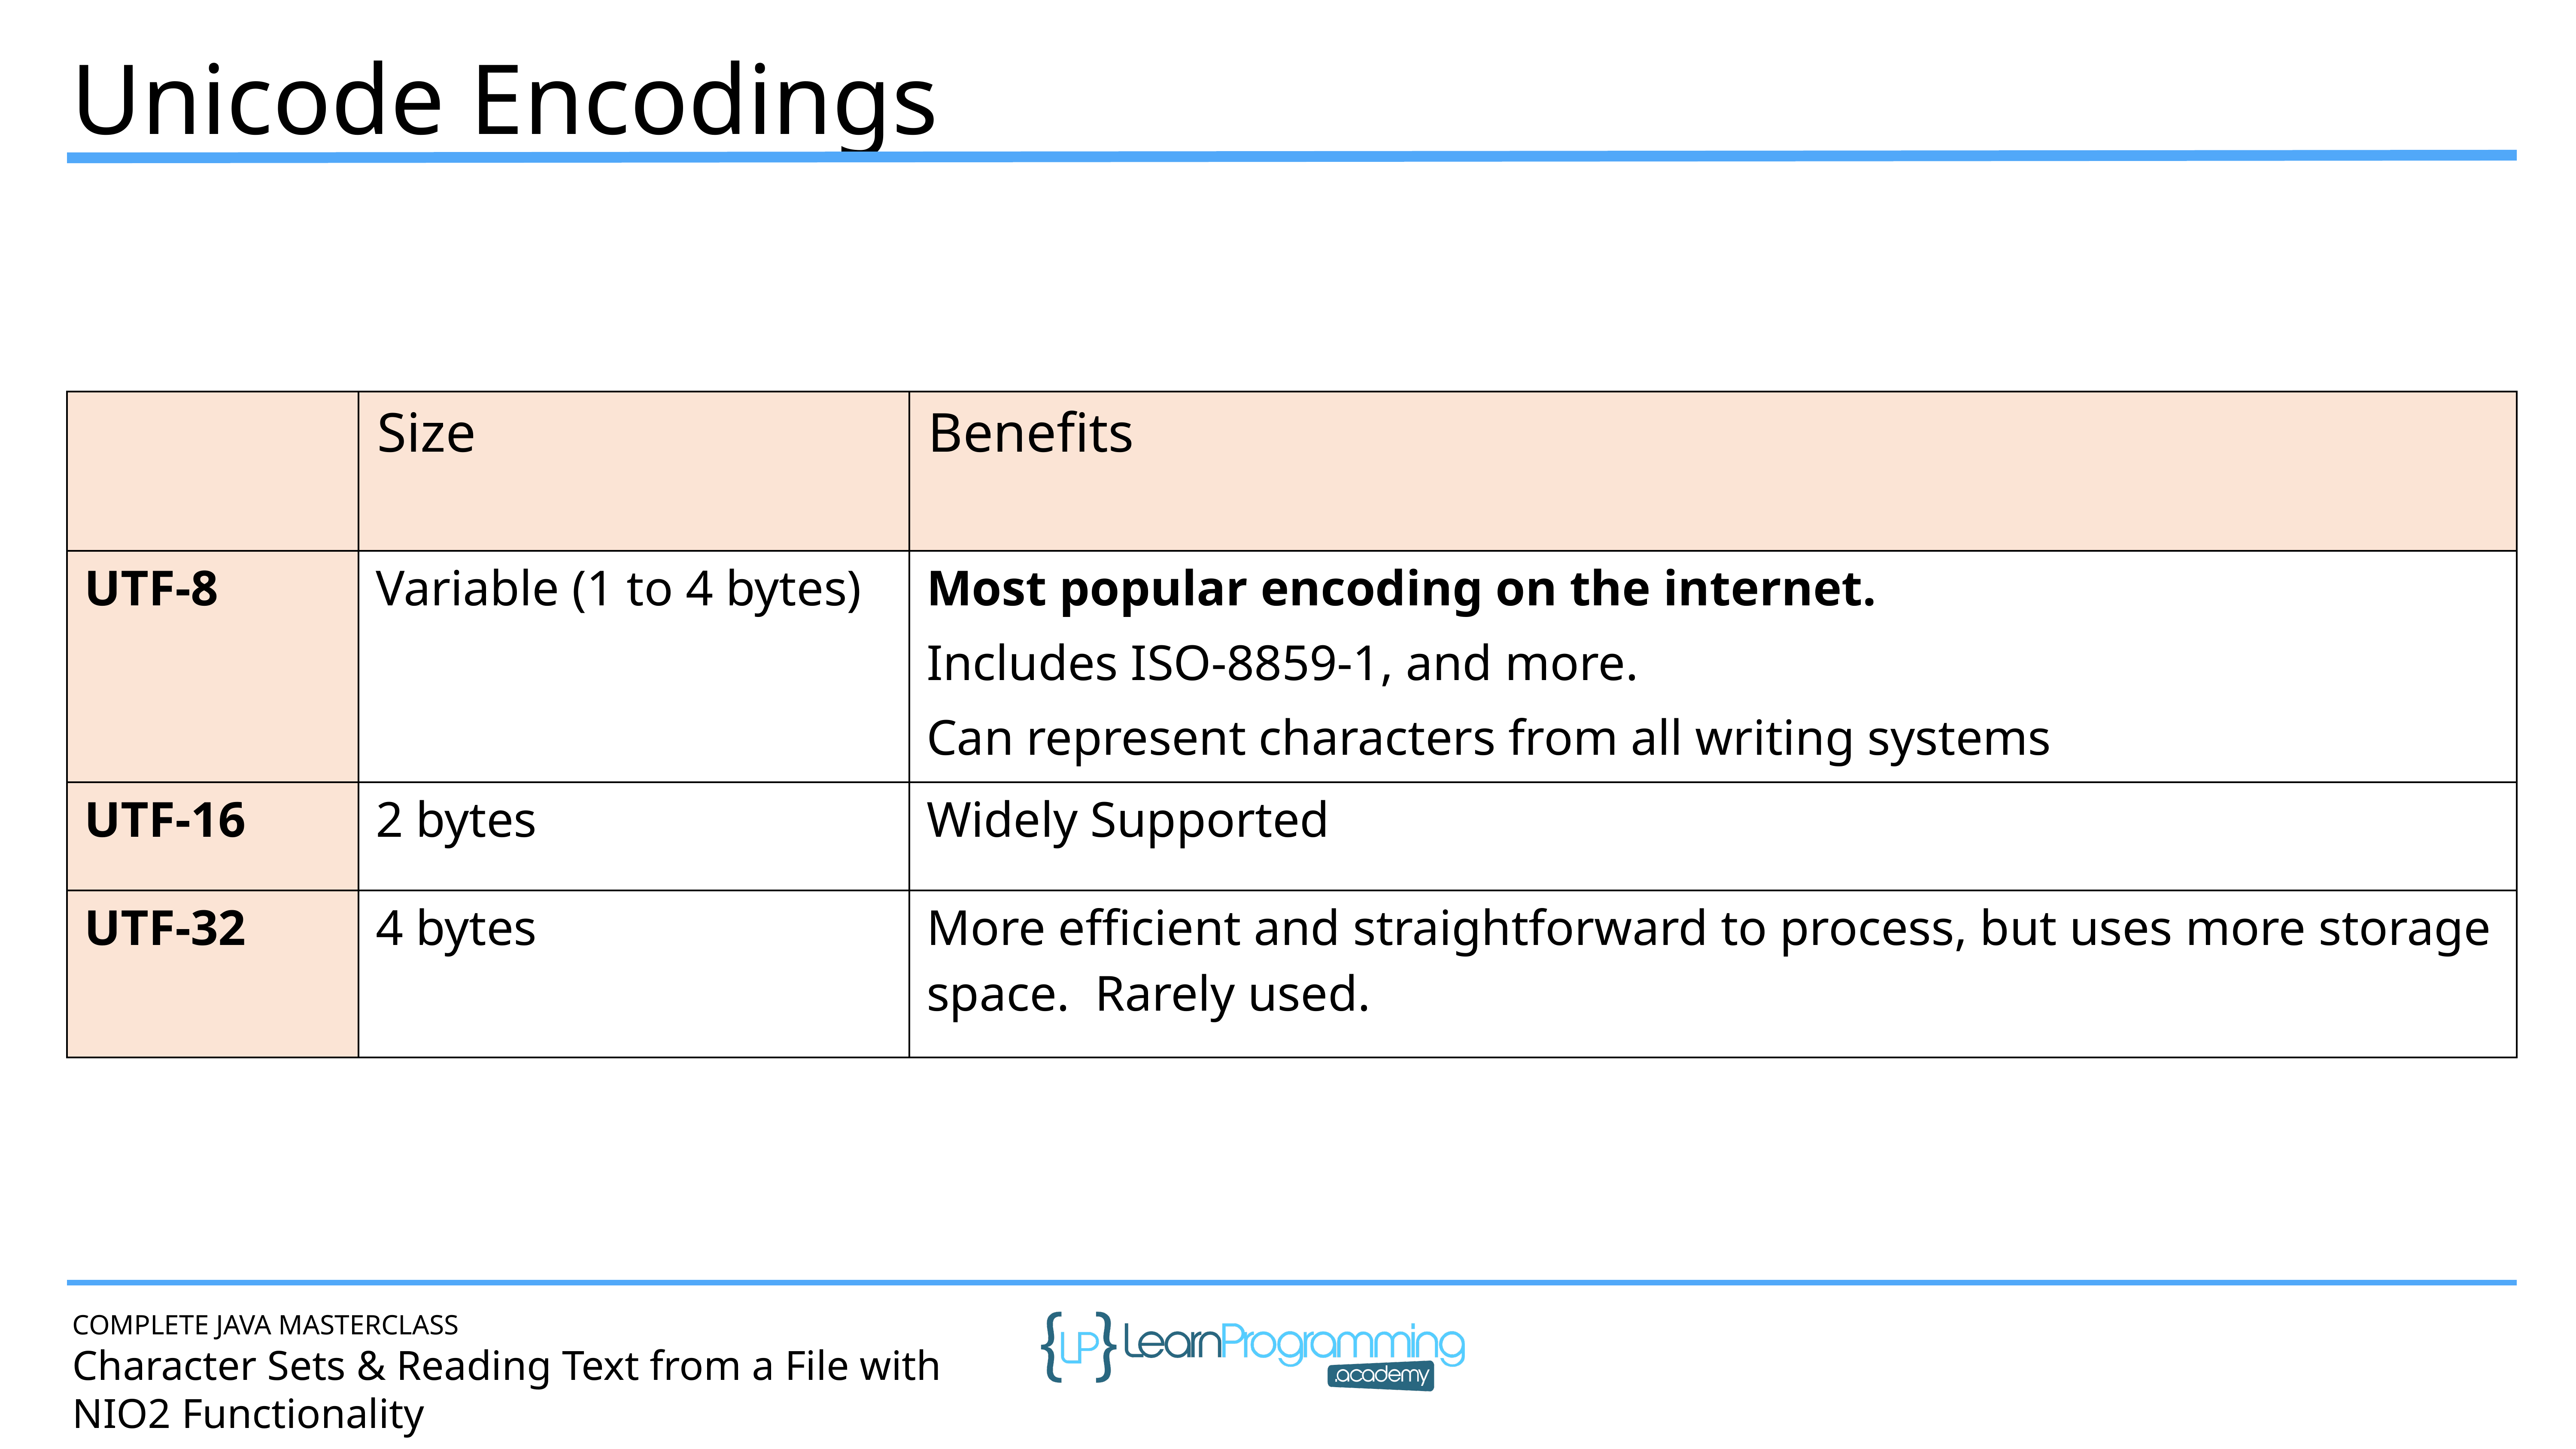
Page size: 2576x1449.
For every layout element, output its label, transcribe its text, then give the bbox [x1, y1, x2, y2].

table_cell 4 bytes [359, 891, 908, 1057]
table_cell Most popular encoding on the internet. Includes ISO-8859-1, and more. Can represent characters from all writing systems [910, 552, 2516, 781]
table_cell Variable (1 to 4 bytes) [359, 552, 908, 781]
text_box Unicode Encodings [66, 32, 944, 159]
table_cell Widely Supported [910, 783, 2516, 890]
table_header Benefits [910, 392, 2516, 550]
picture [1032, 1302, 1477, 1400]
table_cell UTF-16 [68, 783, 358, 890]
table_cell UTF-8 [68, 552, 358, 781]
table_cell UTF-32 [68, 891, 358, 1057]
table_header [68, 392, 358, 550]
table_cell 2 bytes [359, 783, 908, 890]
table_cell More efficient and straightforward to process, but uses more storage space. Rarely used. [910, 891, 2516, 1057]
table_header Size [359, 392, 908, 550]
text_box COMPLETE JAVA MASTERCLASS Character Sets & Reading Text from a File with NIO2 Functionality [67, 1302, 1195, 1442]
